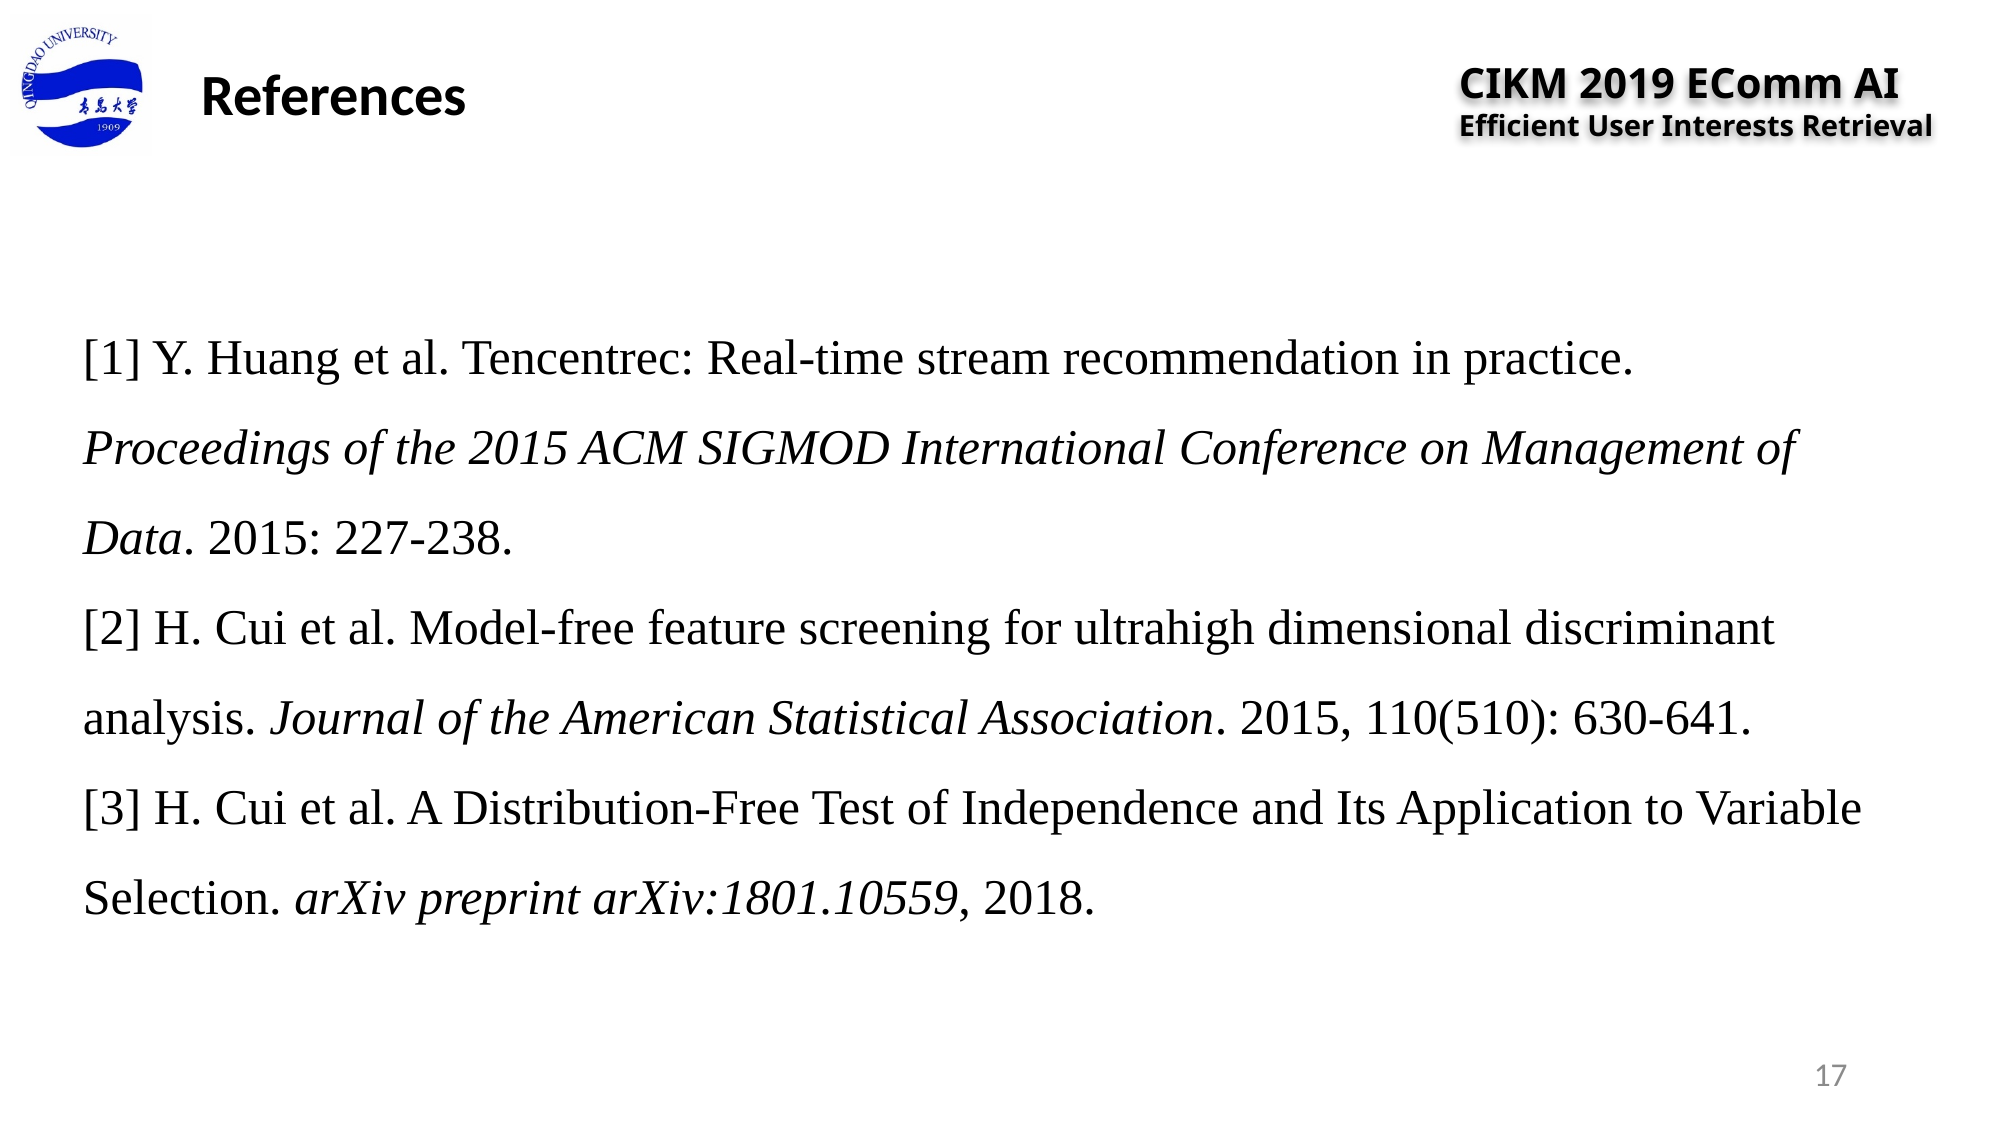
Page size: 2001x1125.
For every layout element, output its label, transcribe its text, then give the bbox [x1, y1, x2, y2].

text_box CIKM 2019 EComm AI Efficient User Interests Retrieval [1444, 49, 1949, 150]
text_box References [187, 49, 483, 135]
picture [10, 14, 152, 156]
text_box [1] Y. Huang et al. Tencentrec: Real-time stream recommendation in practice. Proceedings of the 2015 ACM SIGMOD International Conference on Management of Data. 2015: 227-238. [2] H. Cui et al. Model-free feature screening for ultrahigh dimensional discriminant analysis. Journal of the American Statistical Association. 2015, 110(510): 630-641. [3] H. Cui et al. A Distribution-Free Test of Independence and Its Application to Variable Selection. arXiv preprint arXiv:1801.10559, 2018. [68, 287, 1892, 932]
slide_number 17 [1412, 1042, 1863, 1103]
